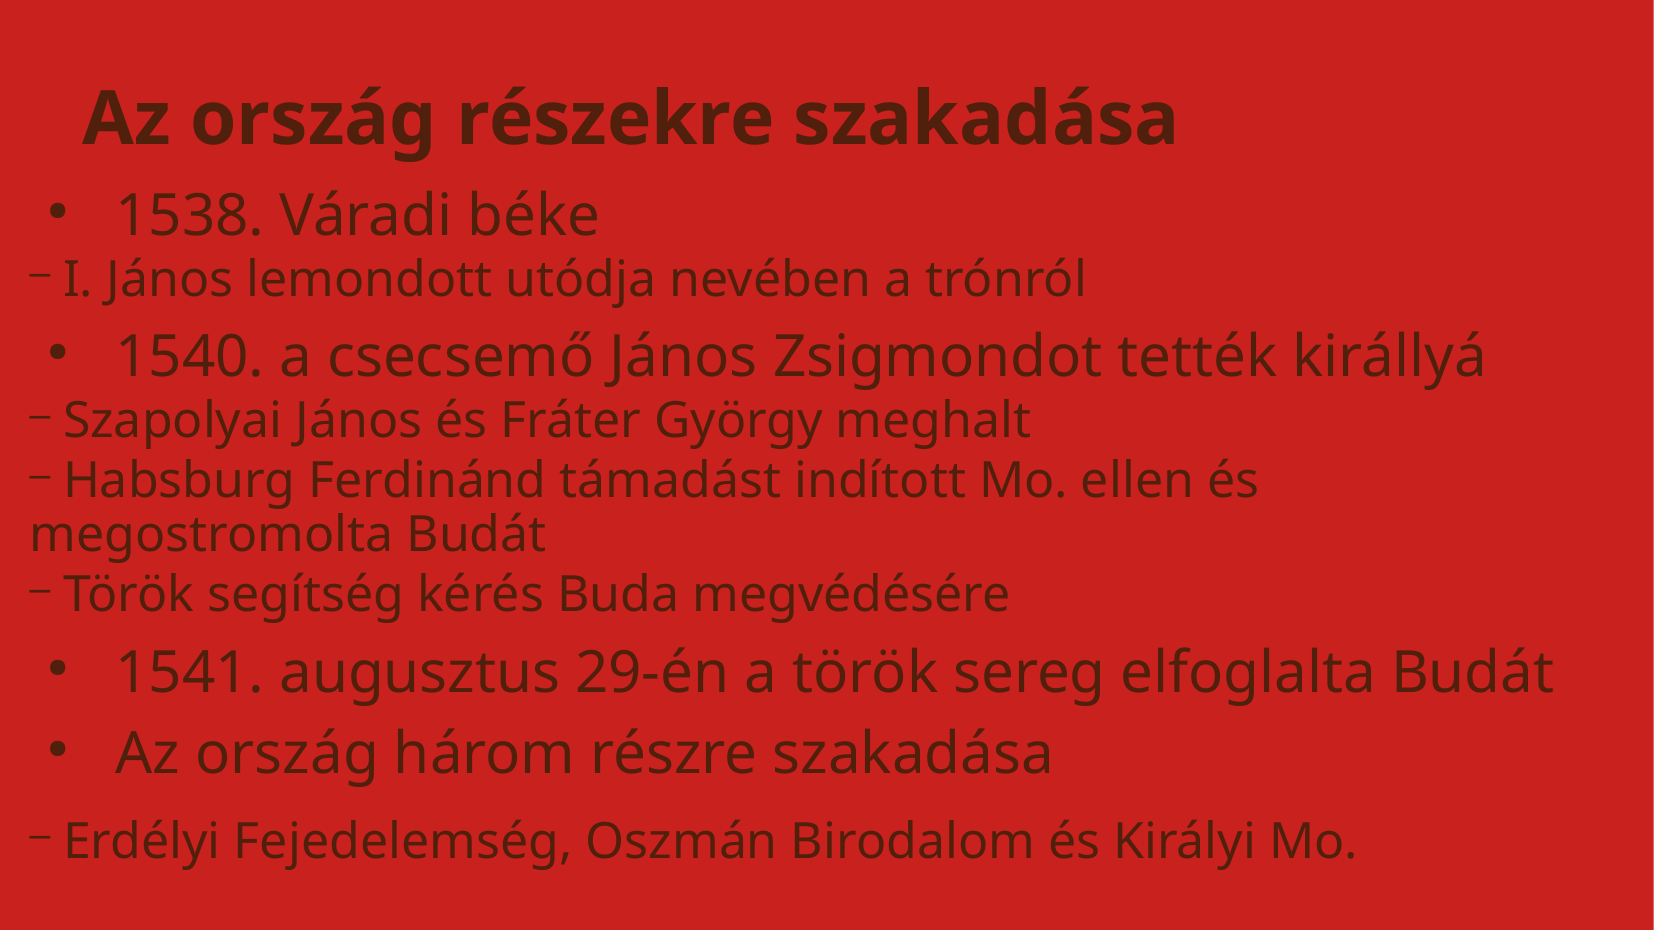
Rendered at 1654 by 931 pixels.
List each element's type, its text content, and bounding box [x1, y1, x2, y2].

list 1538. Váradi béke I. János lemondott utódja nevében a trónról 1540. a csecsemő János Zsigmondot tették királlyá Szapolyai János és Fráter György meghalt Habsburg Ferdinánd támadást indított Mo. ellen és megostromolta Budát Török segítség kérés Buda megvédésére 1541. augusztus 29-én a török sereg elfoglalta Budát Az ország három részre szakadása Erdélyi Fejedelemség, Oszmán Birodalom és Királyi Mo. [29, 177, 1624, 931]
title Az ország részekre szakadása [82, 37, 1571, 177]
